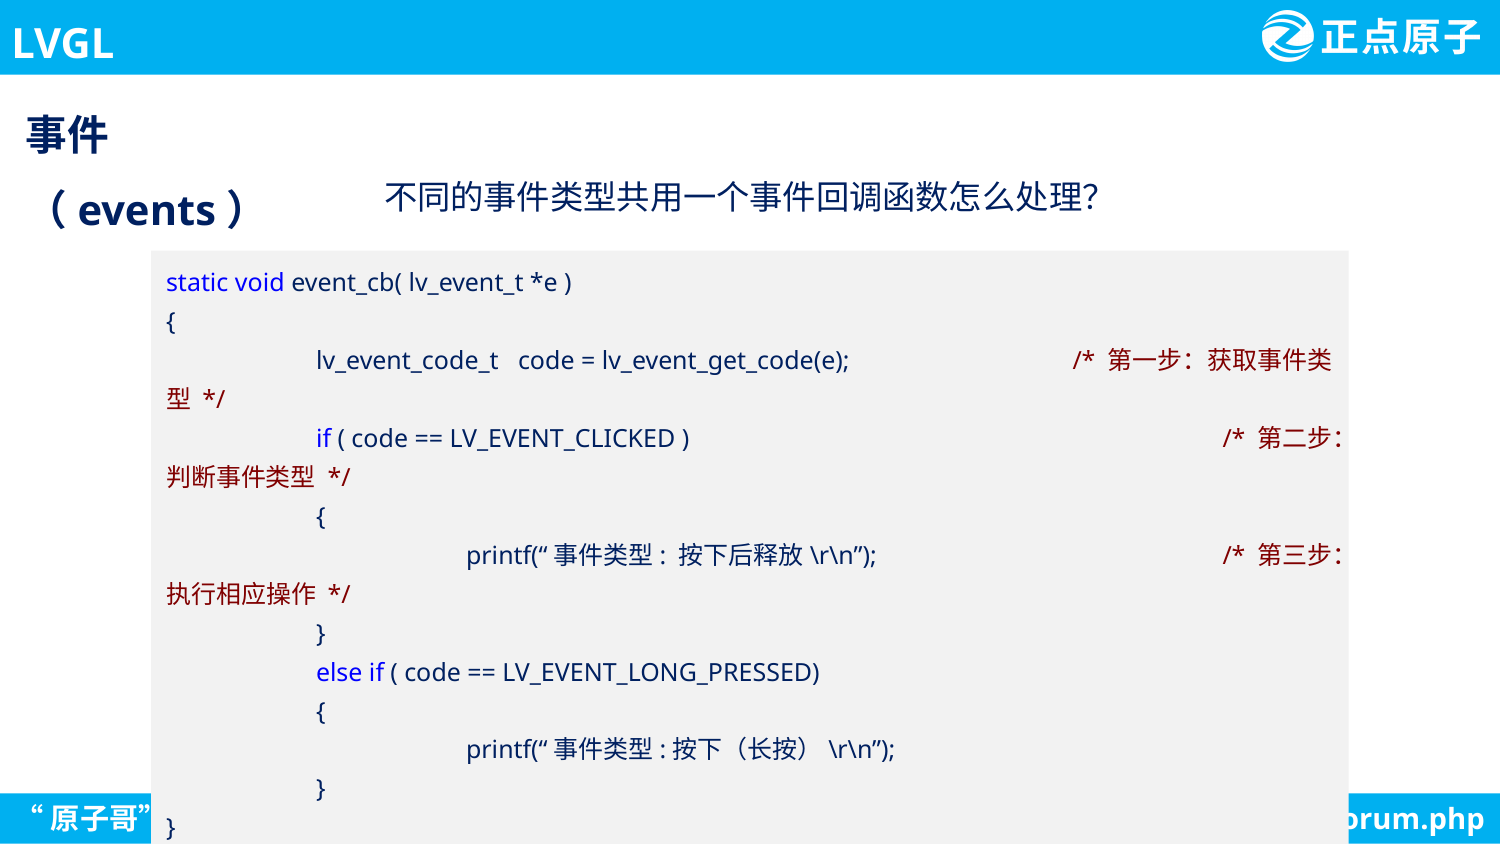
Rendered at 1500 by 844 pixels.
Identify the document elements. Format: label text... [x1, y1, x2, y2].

picture [1263, 27, 1307, 61]
text_box [0, 0, 1500, 76]
picture [1431, 44, 1438, 52]
text_box 事件（events） [11, 76, 317, 242]
picture [1364, 45, 1370, 53]
text_box static void event_cb( lv_event_t *e ) { lv_event_code_t code = lv_event_get_code(e); /* 第一步：获取事件类型 */ if ( code == LV_EVENT_CLICKED ) /* 第二步：判断事件类型 */ { printf(“事件类型: 按下后释放\r\n”); /* 第三步：执行相应操作 */ } else if ( code == LV_EVENT_LONG_PRESSED) { printf(“事件类型:按下（长按）\r\n”); } } [151, 250, 1349, 844]
text_box 不同的事件类型共用一个事件回调函数怎么处理？ [369, 149, 1131, 224]
text_box “原子哥”在线教学平台：www.yuanzige.com [0, 793, 151, 843]
picture [1404, 20, 1438, 54]
picture [1367, 18, 1396, 42]
picture [1391, 45, 1397, 53]
text_box 技术支持论坛：http://www.openedv.com/forum.php [1349, 793, 1500, 843]
picture [1445, 21, 1479, 54]
text_box LVGL [0, 0, 967, 75]
picture [1412, 44, 1418, 52]
picture [1267, 11, 1313, 45]
picture [1322, 21, 1357, 52]
